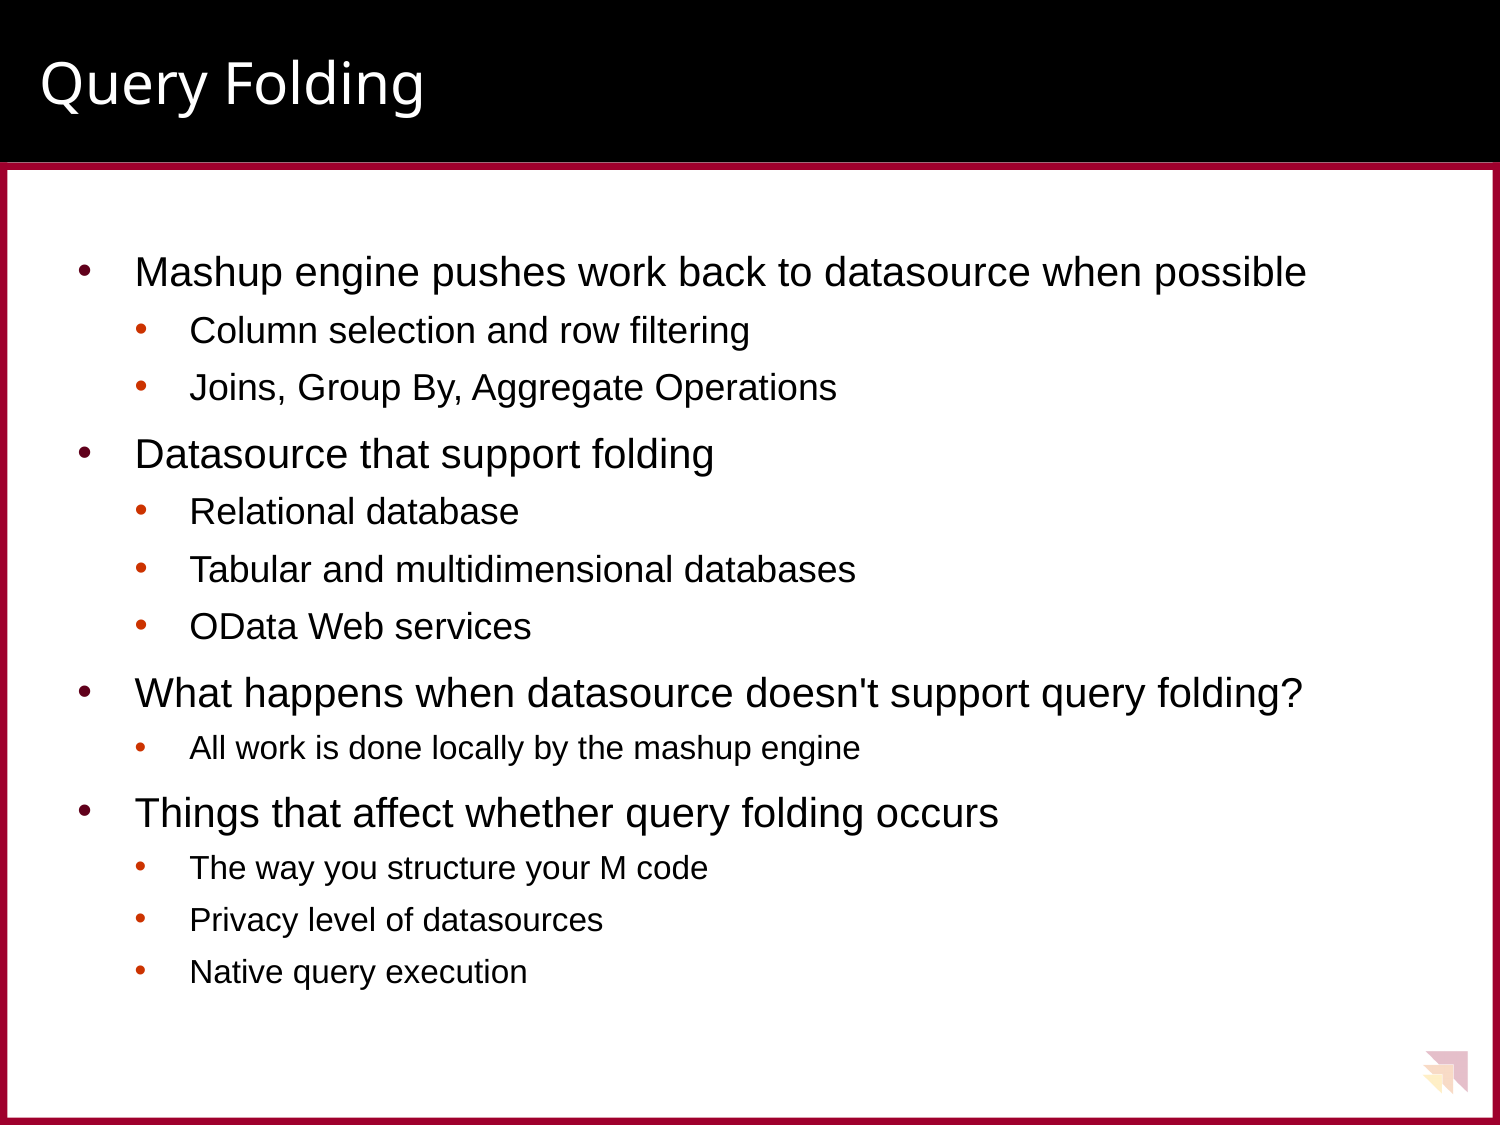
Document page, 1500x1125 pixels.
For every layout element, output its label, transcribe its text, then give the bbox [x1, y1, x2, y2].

list Mashup engine pushes work back to datasource when possible Column selection and row filtering Joins, Group By, Aggregate Operations Datasource that support folding Relational database Tabular and multidimensional databases OData Web services What happens when datasource doesn't support query folding? All work is done locally by the mashup engine Things that affect whether query folding occurs The way you structure your M code Privacy level of datasources Native query execution [62, 237, 1438, 1088]
title Query Folding [24, 12, 1438, 150]
